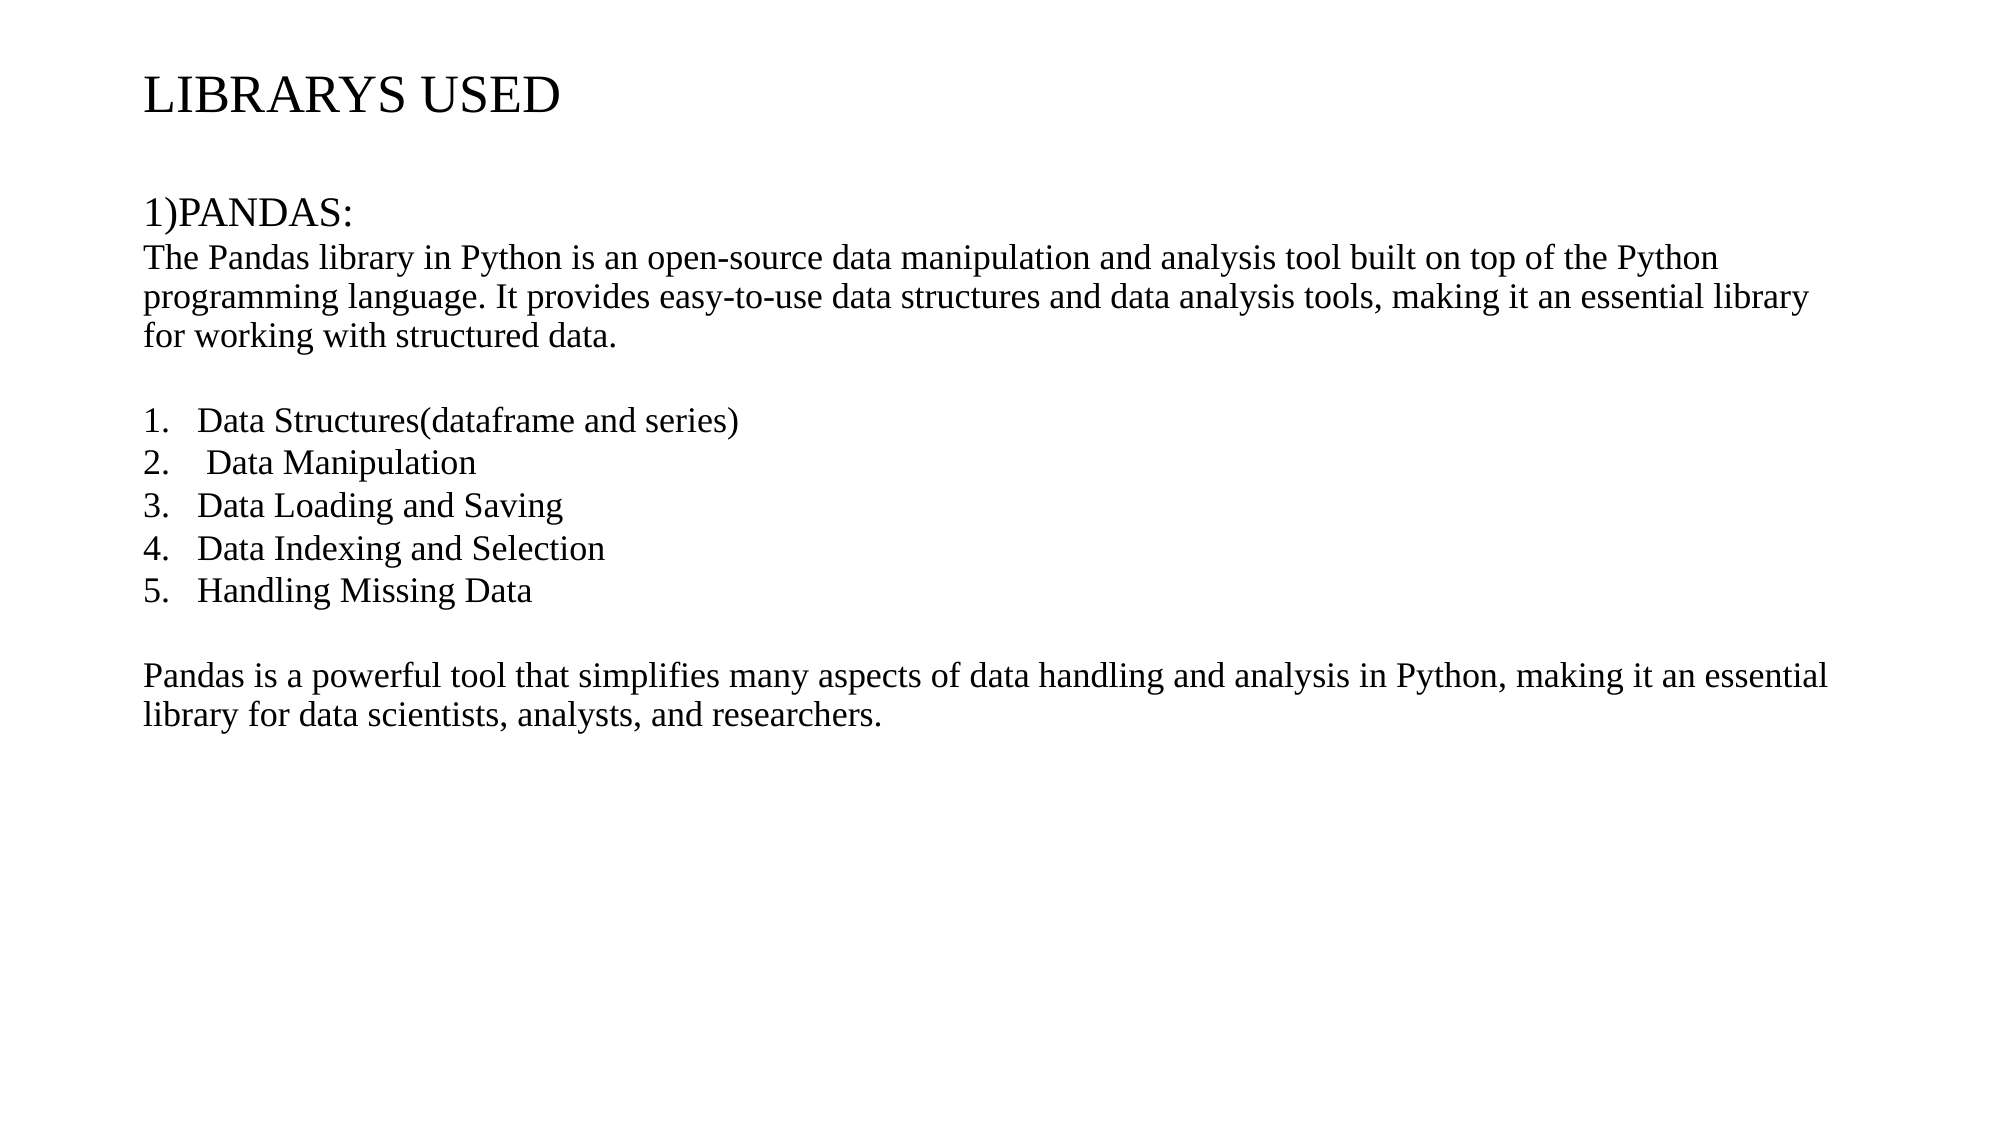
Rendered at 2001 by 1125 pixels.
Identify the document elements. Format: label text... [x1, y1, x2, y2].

list LIBRARYS USED 1)PANDAS: The Pandas library in Python is an open-source data manipulation and analysis tool built on top of the Python programming language. It provides easy-to-use data structures and data analysis tools, making it an essential library for working with structured data. Data Structures(dataframe and series) Data Manipulation Data Loading and Saving Data Indexing and Selection Handling Missing Data Pandas is a powerful tool that simplifies many aspects of data handling and analysis in Python, making it an essential library for data scientists, analysts, and researchers. [128, 58, 1863, 1014]
